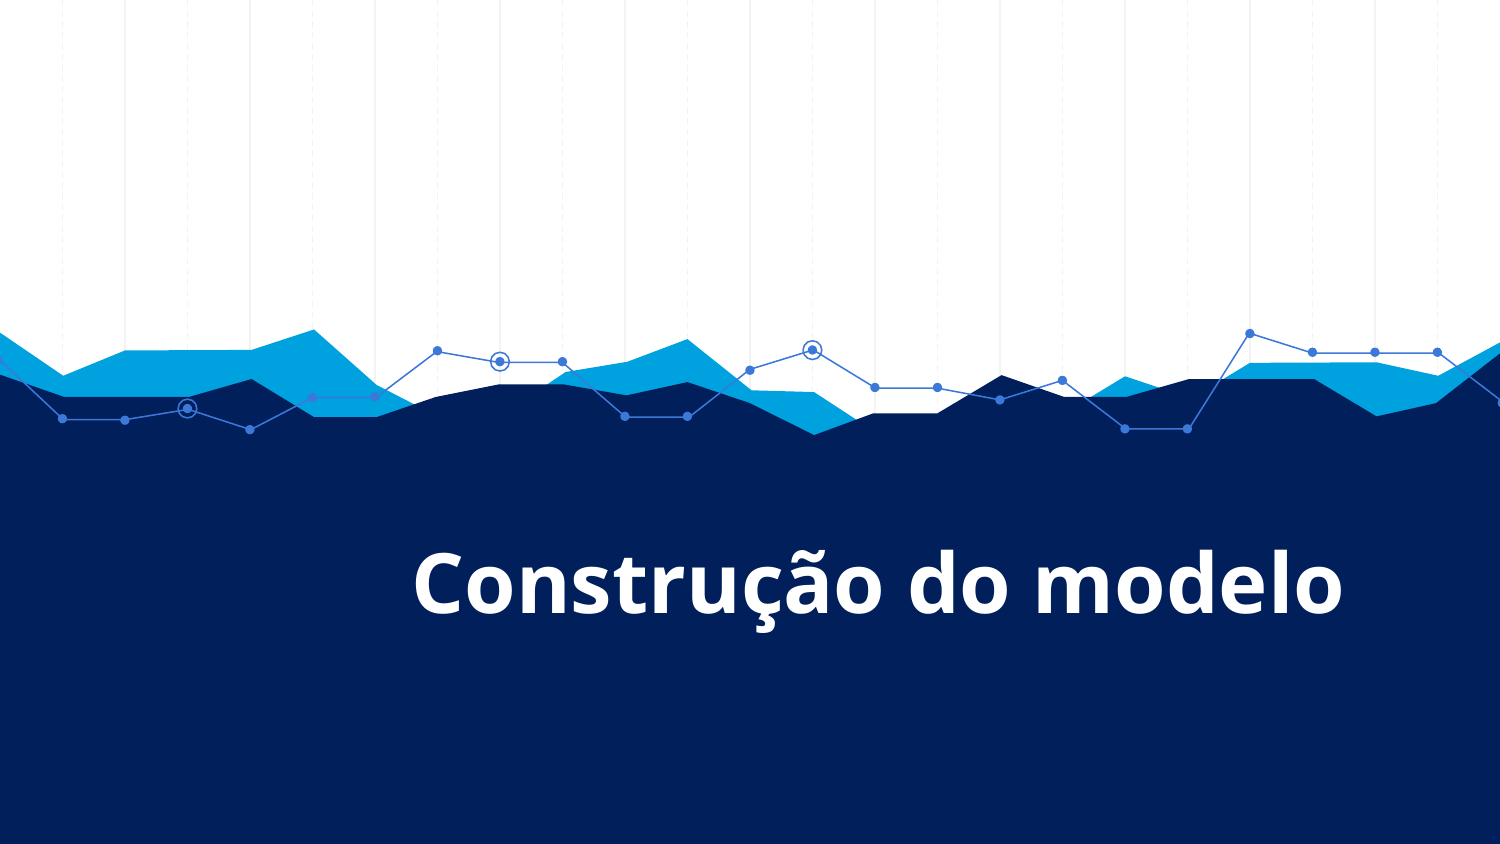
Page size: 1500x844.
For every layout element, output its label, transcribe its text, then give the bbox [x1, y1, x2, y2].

title Construção do modelo [52, 534, 1361, 645]
